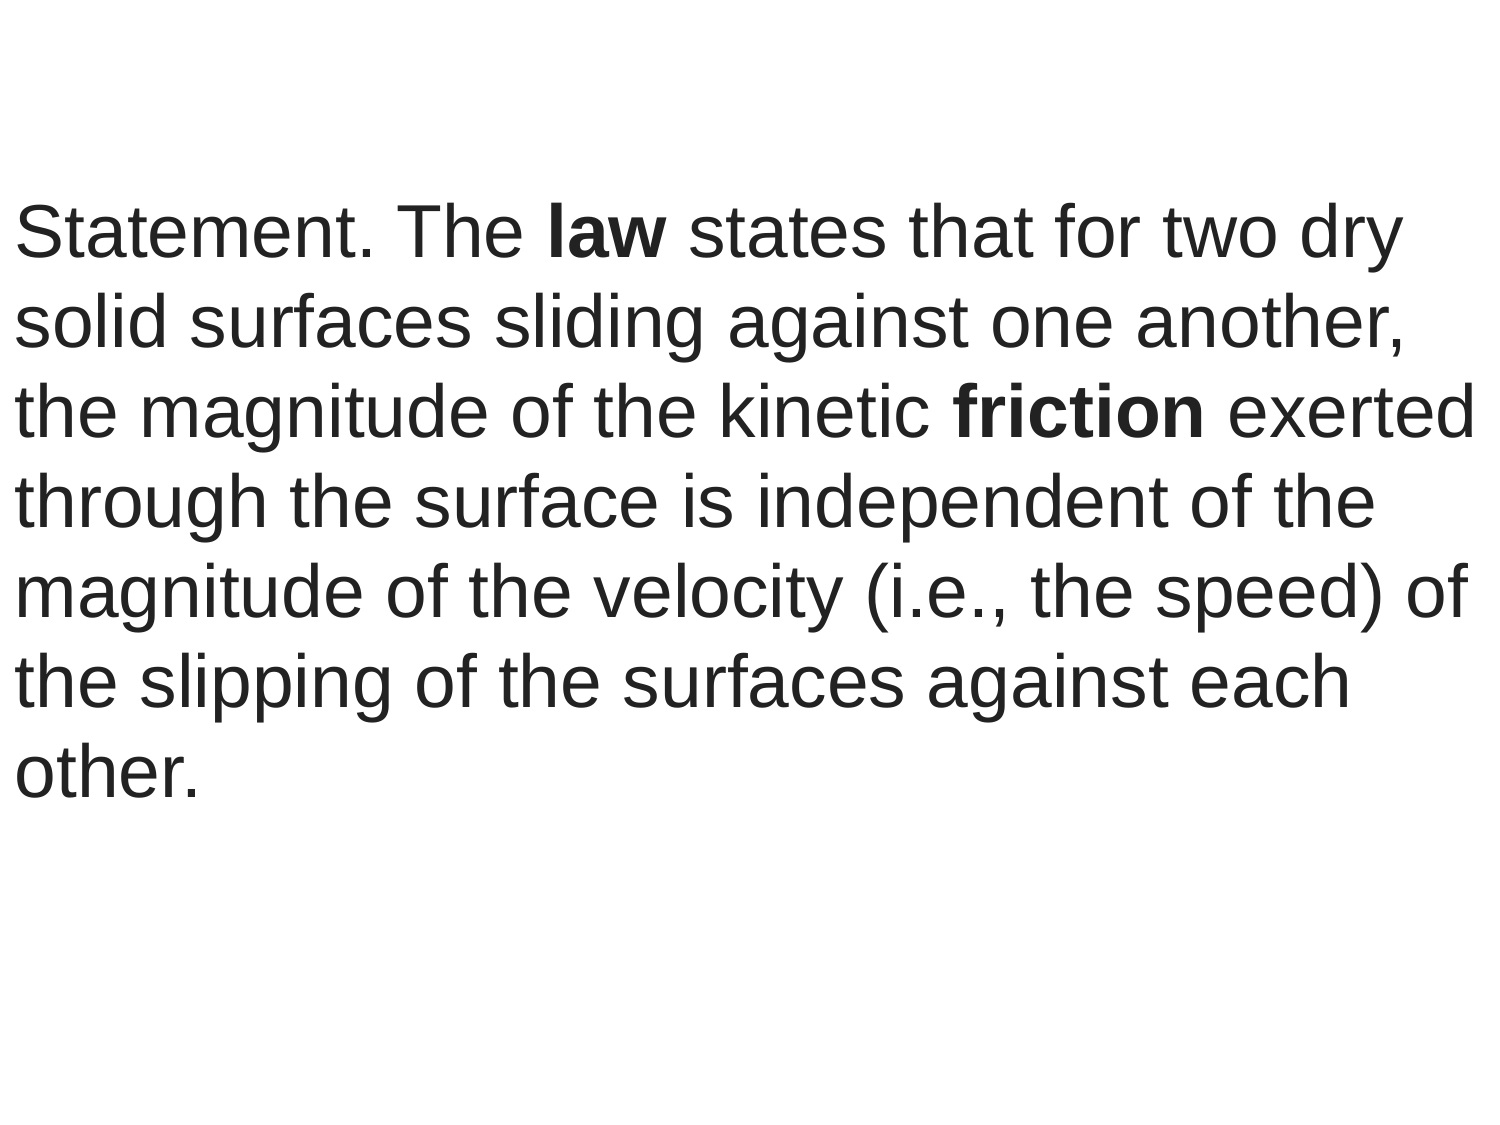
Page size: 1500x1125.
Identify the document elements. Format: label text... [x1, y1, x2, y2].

text_box Statement. The law states that for two dry solid surfaces sliding against one another, the magnitude of the kinetic friction exerted through the surface is independent of the magnitude of the velocity (i.e., the speed) of the slipping of the surfaces against each other. [0, 174, 1500, 820]
